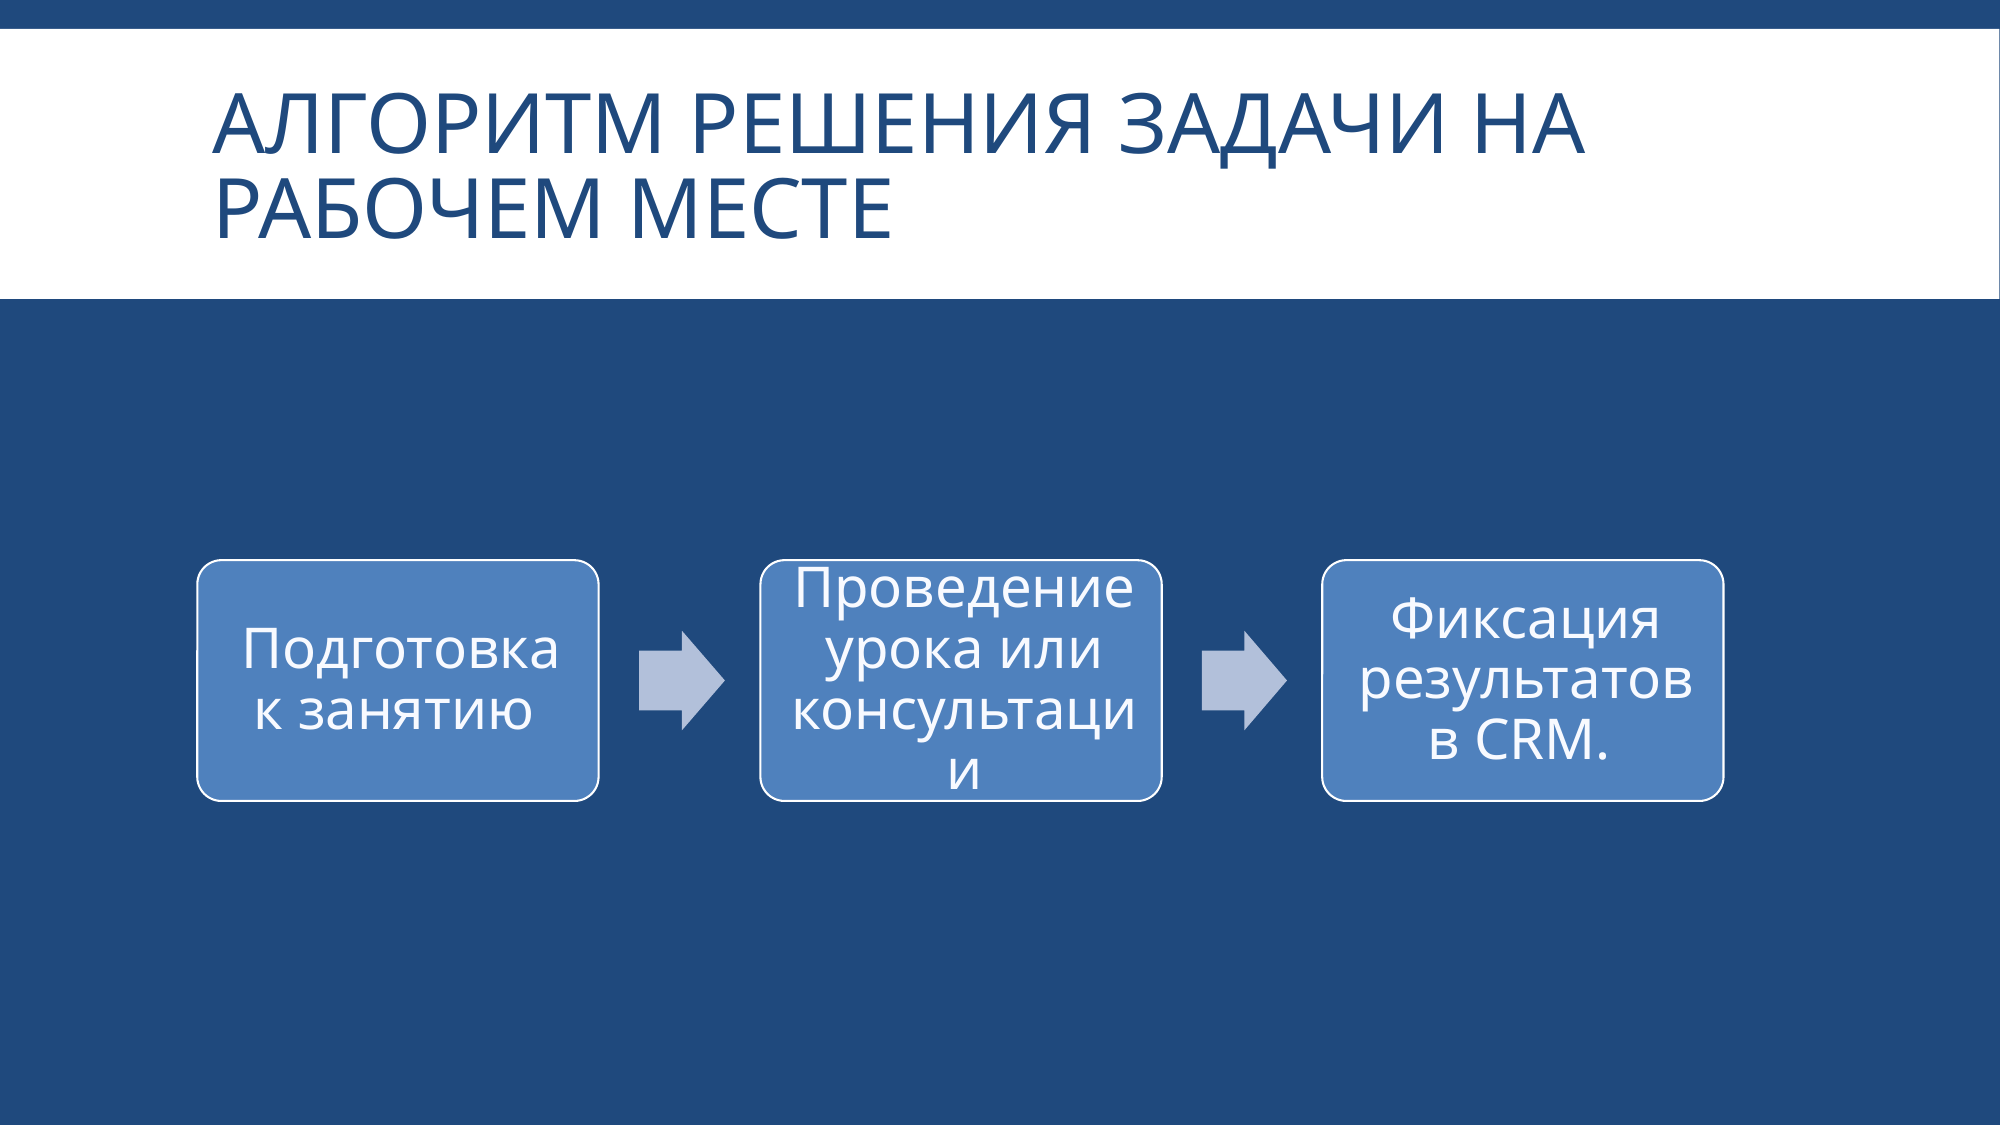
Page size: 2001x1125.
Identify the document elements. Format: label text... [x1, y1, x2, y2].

title Алгоритм Решения задачи на рабочем месте [197, 46, 1803, 295]
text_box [197, 235, 1726, 1125]
